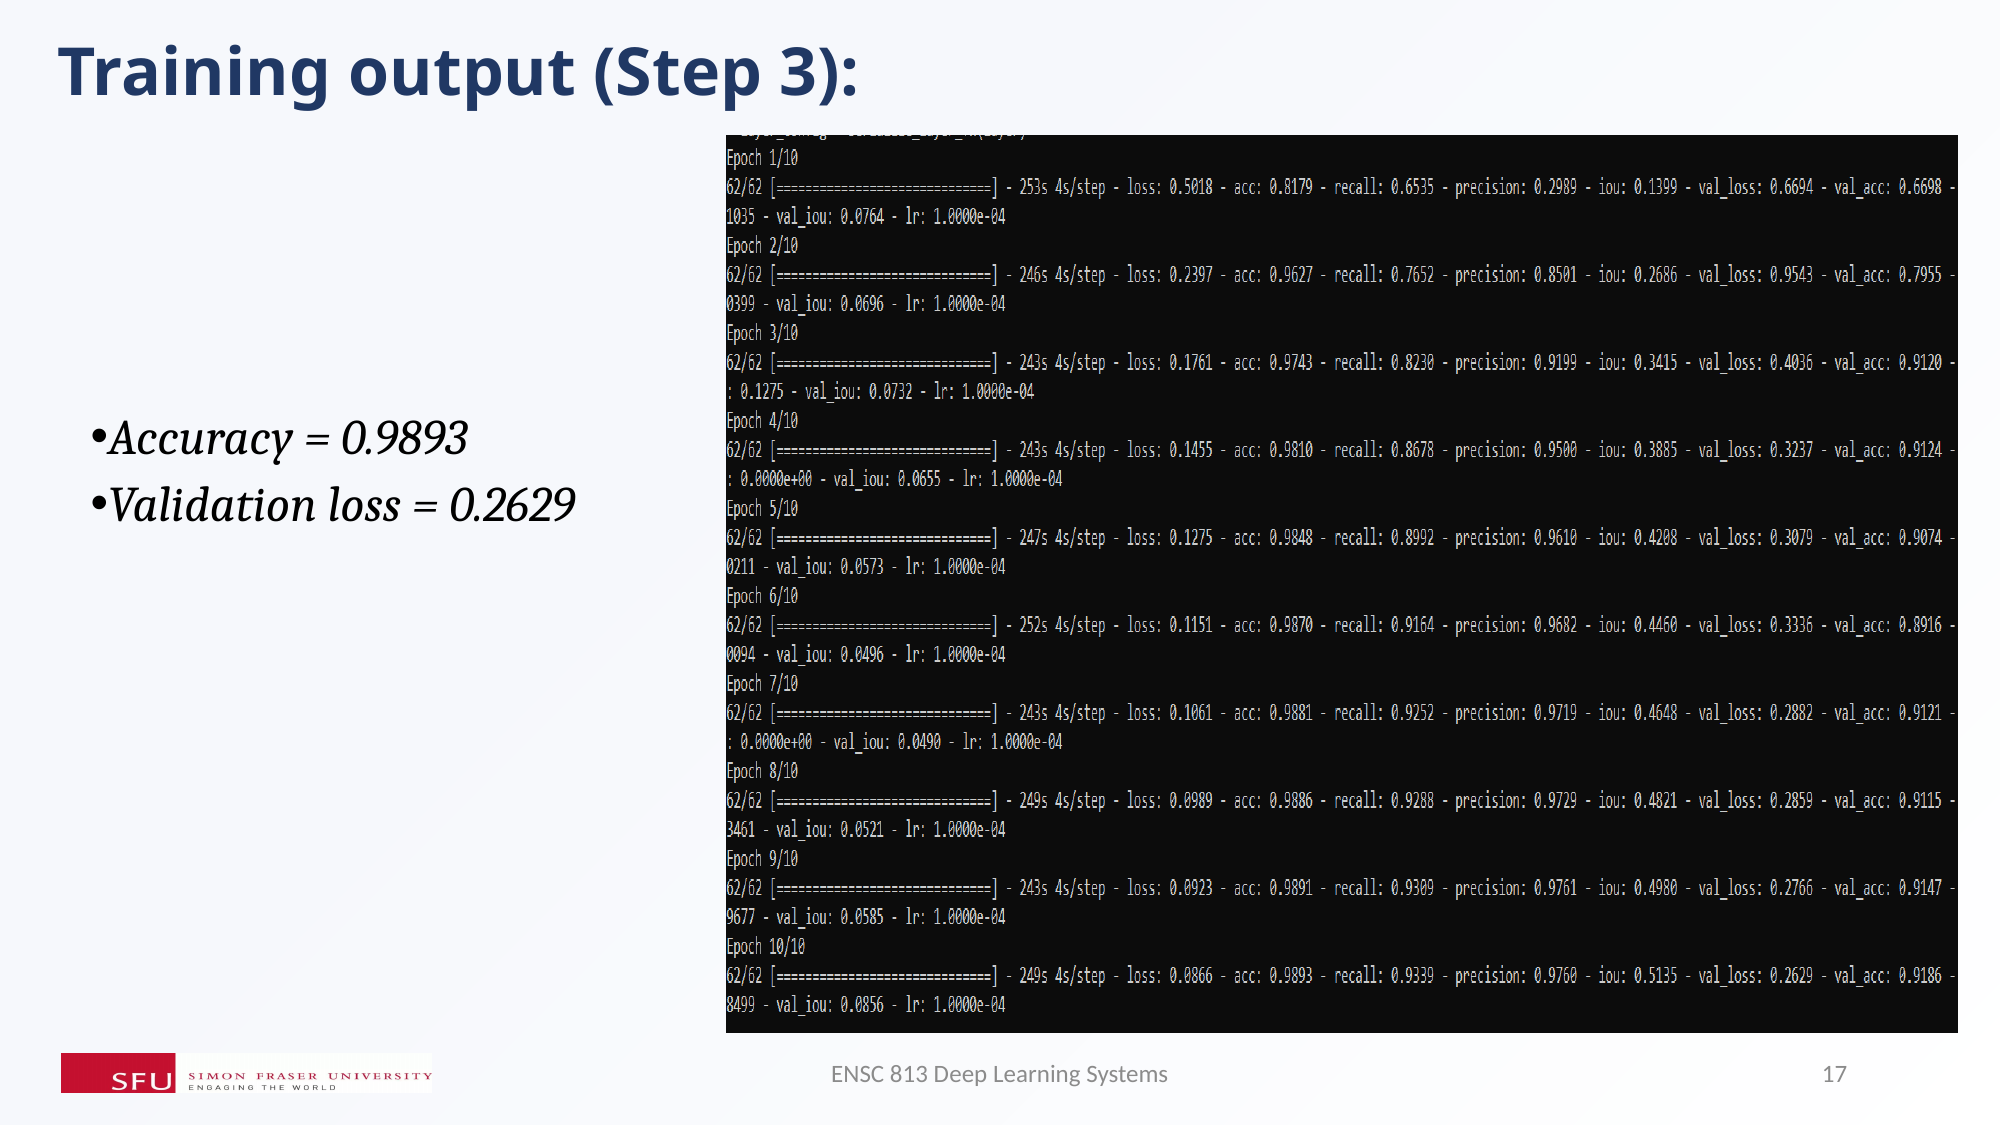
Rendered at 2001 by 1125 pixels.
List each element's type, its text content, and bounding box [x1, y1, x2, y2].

picture [61, 1053, 432, 1093]
text_box Accuracy = 0.9893 Validation loss = 0.2629 [75, 404, 686, 1125]
text_box Training output (Step 3): [42, 0, 915, 148]
footer ENSC 813 Deep Learning Systems [662, 1042, 1338, 1103]
slide_number 17 [1412, 1042, 1863, 1103]
picture [726, 135, 1958, 1033]
